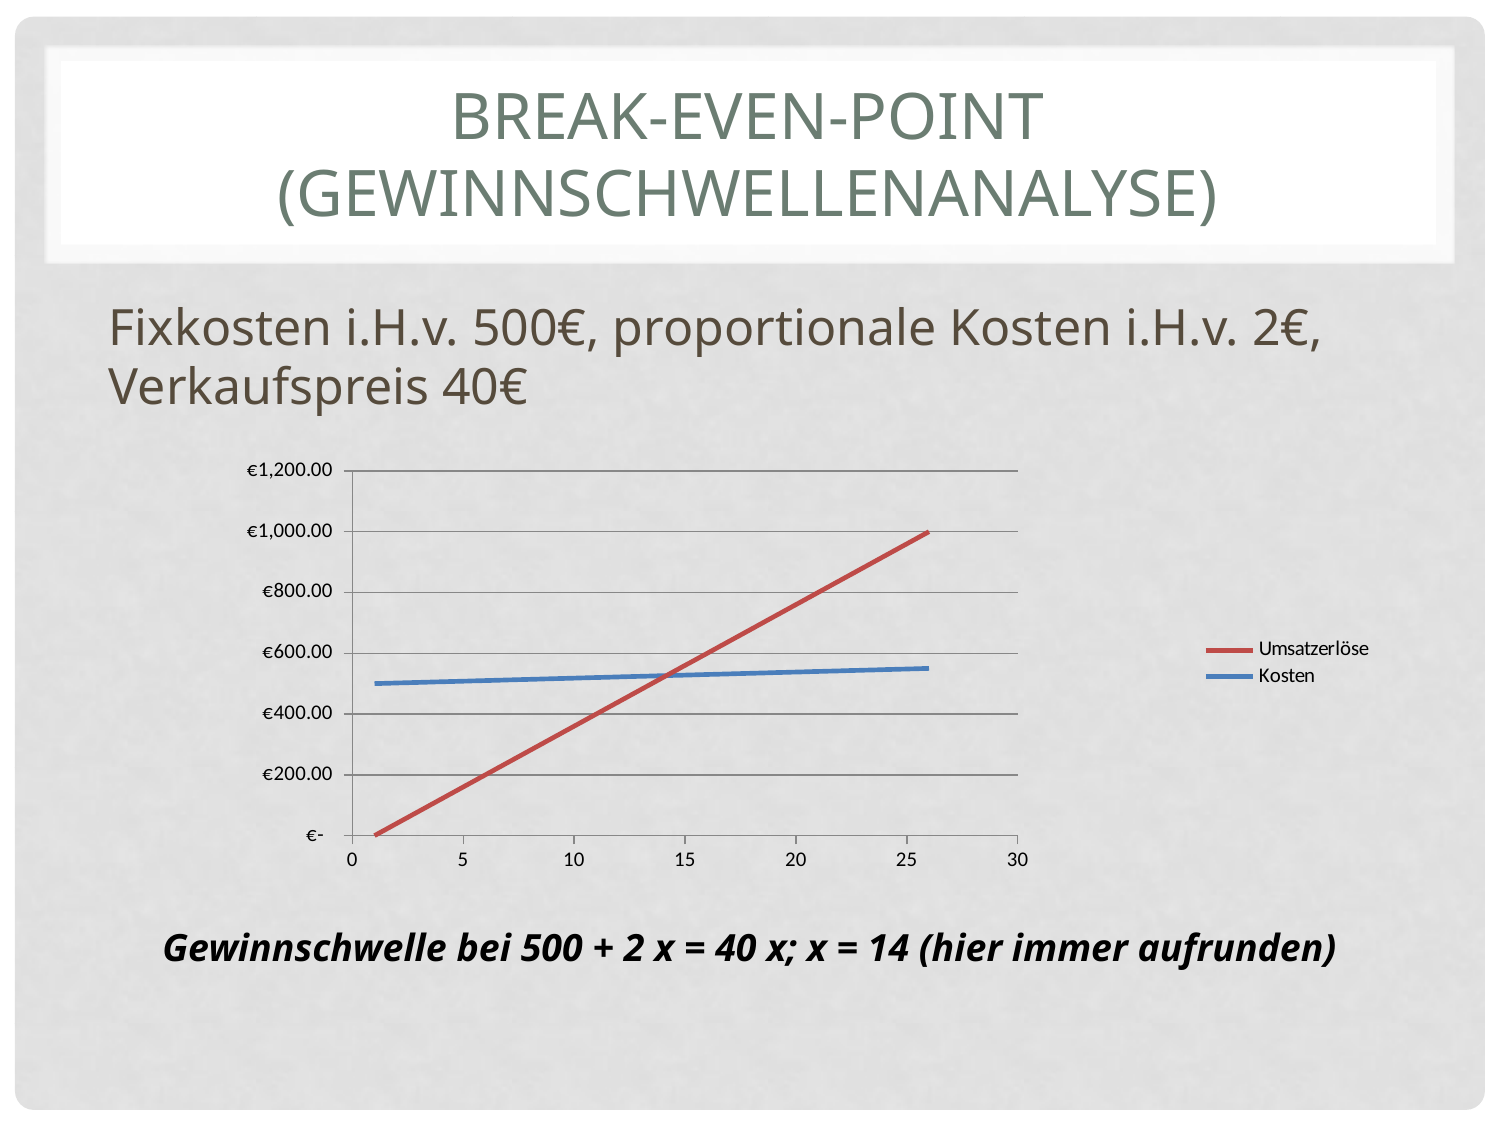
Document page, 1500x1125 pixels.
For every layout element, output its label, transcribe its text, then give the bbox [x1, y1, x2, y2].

title Break-Even-Point (Gewinnschwellenanalyse) [69, 66, 1425, 238]
list Fixkosten i.H.v. 500€, proportionale Kosten i.H.v. 2€, Verkaufspreis 40€ [75, 287, 1425, 1005]
chart [123, 444, 1389, 883]
text_box Gewinnschwelle bei 500 + 2 x = 40 x; x = 14 (hier immer aufrunden) [147, 916, 1388, 977]
